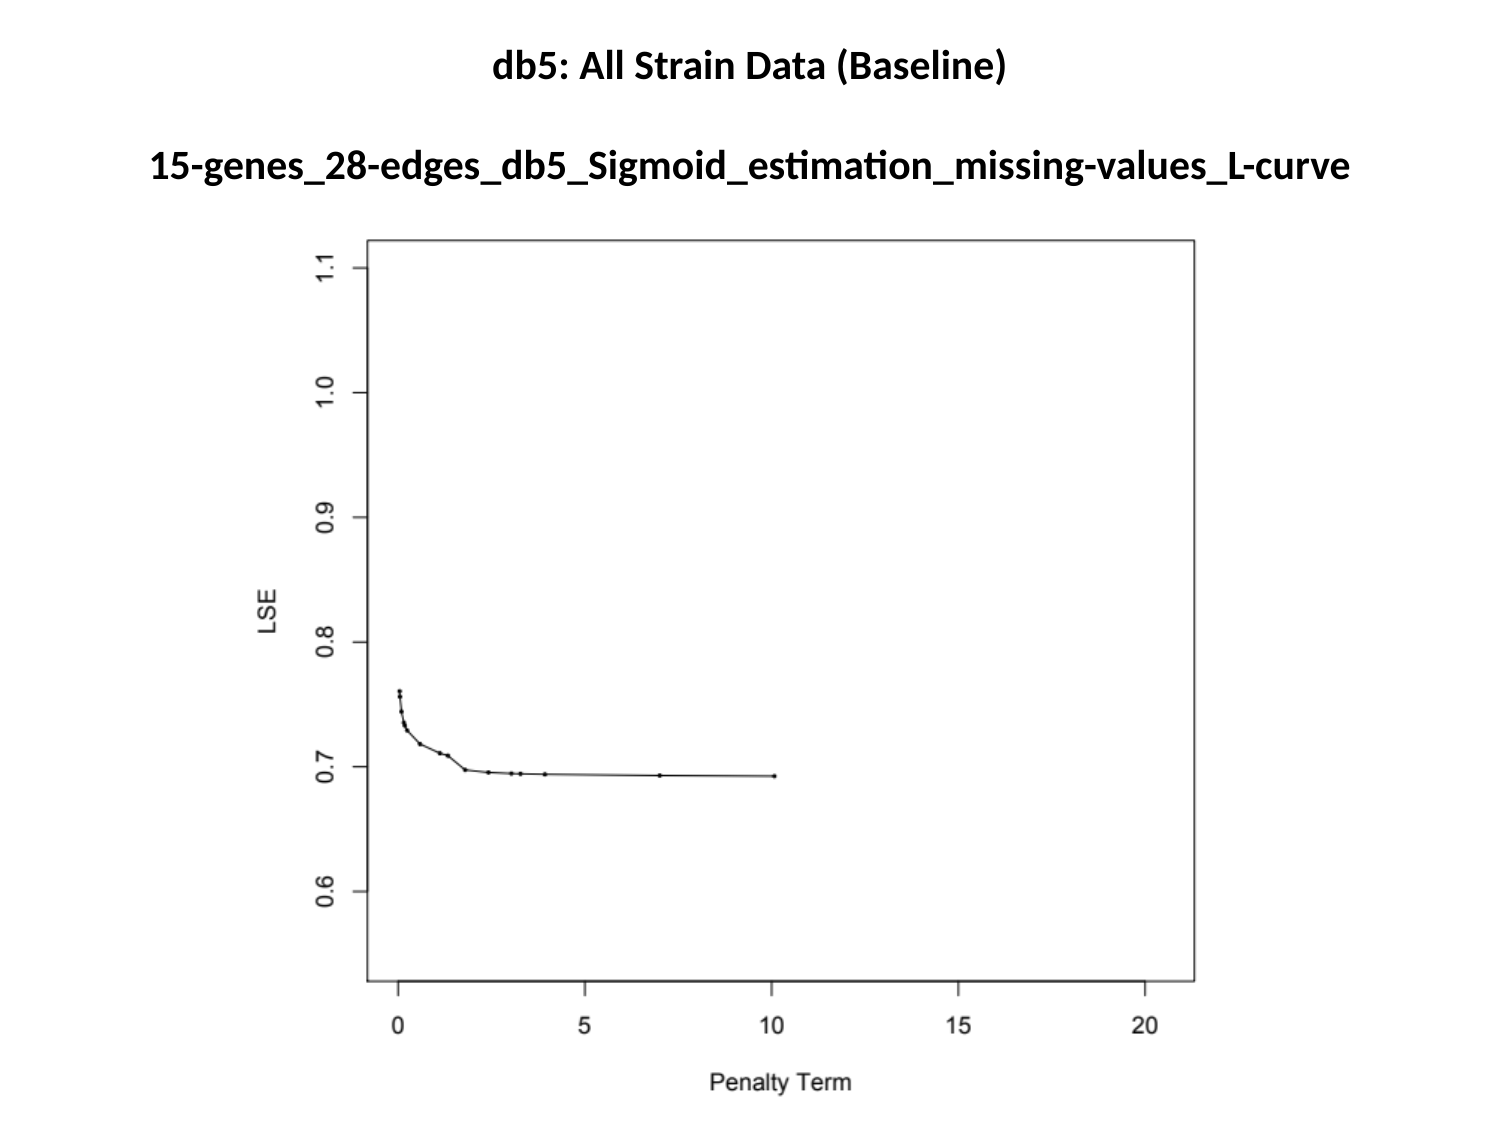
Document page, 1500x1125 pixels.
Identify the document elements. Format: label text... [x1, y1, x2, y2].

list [0, 123, 1500, 1125]
title db5: All Strain Data (Baseline) 15-genes_28-edges_db5_Sigmoid_estimation_missing-values_L-curve [75, 4, 1425, 121]
